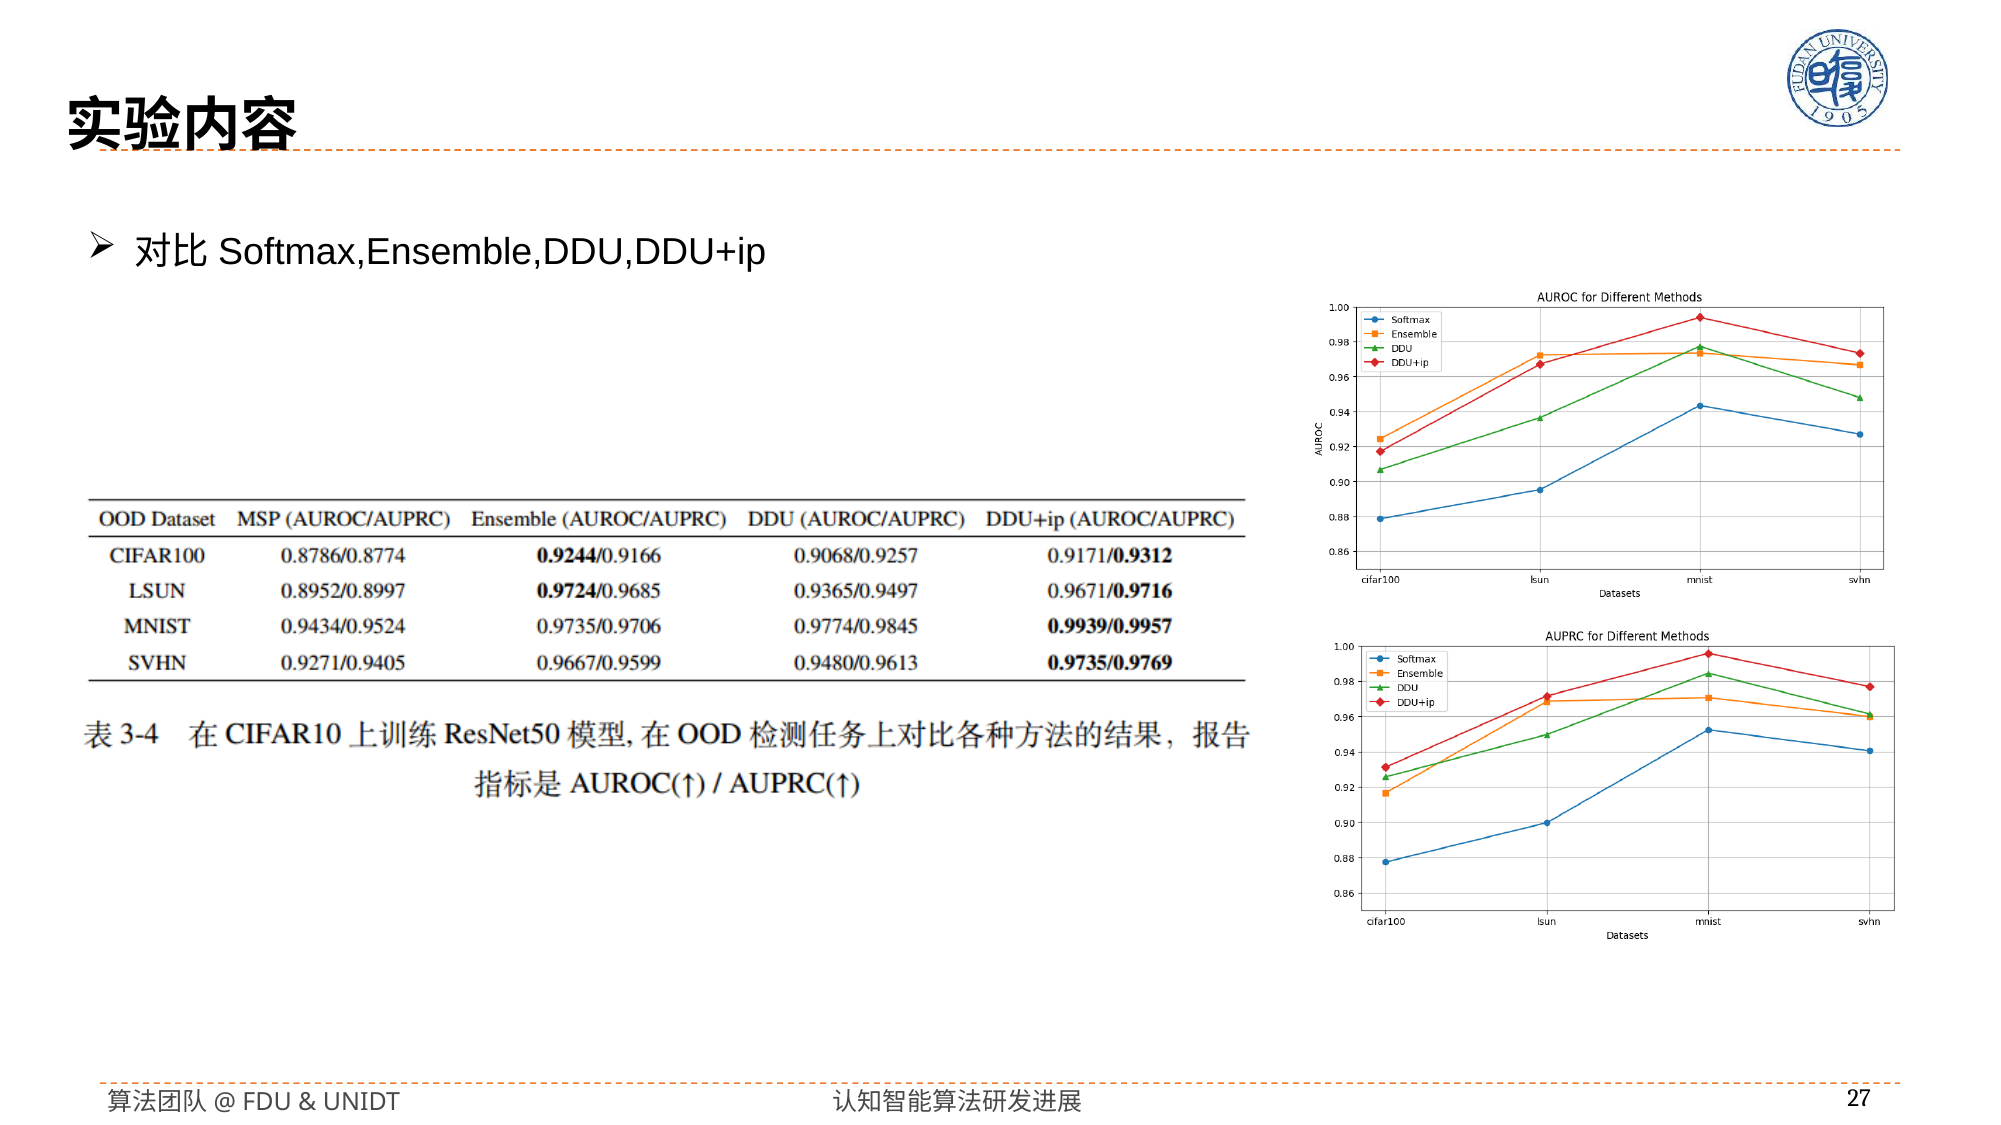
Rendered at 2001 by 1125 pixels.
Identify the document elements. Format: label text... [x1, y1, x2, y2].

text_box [1315, 282, 1927, 948]
text_box 对比Softmax,Ensemble,DDU,DDU+ip [72, 219, 1811, 280]
picture [72, 478, 1328, 831]
text_box 实验内容 [50, 79, 314, 165]
picture [1787, 29, 1888, 127]
